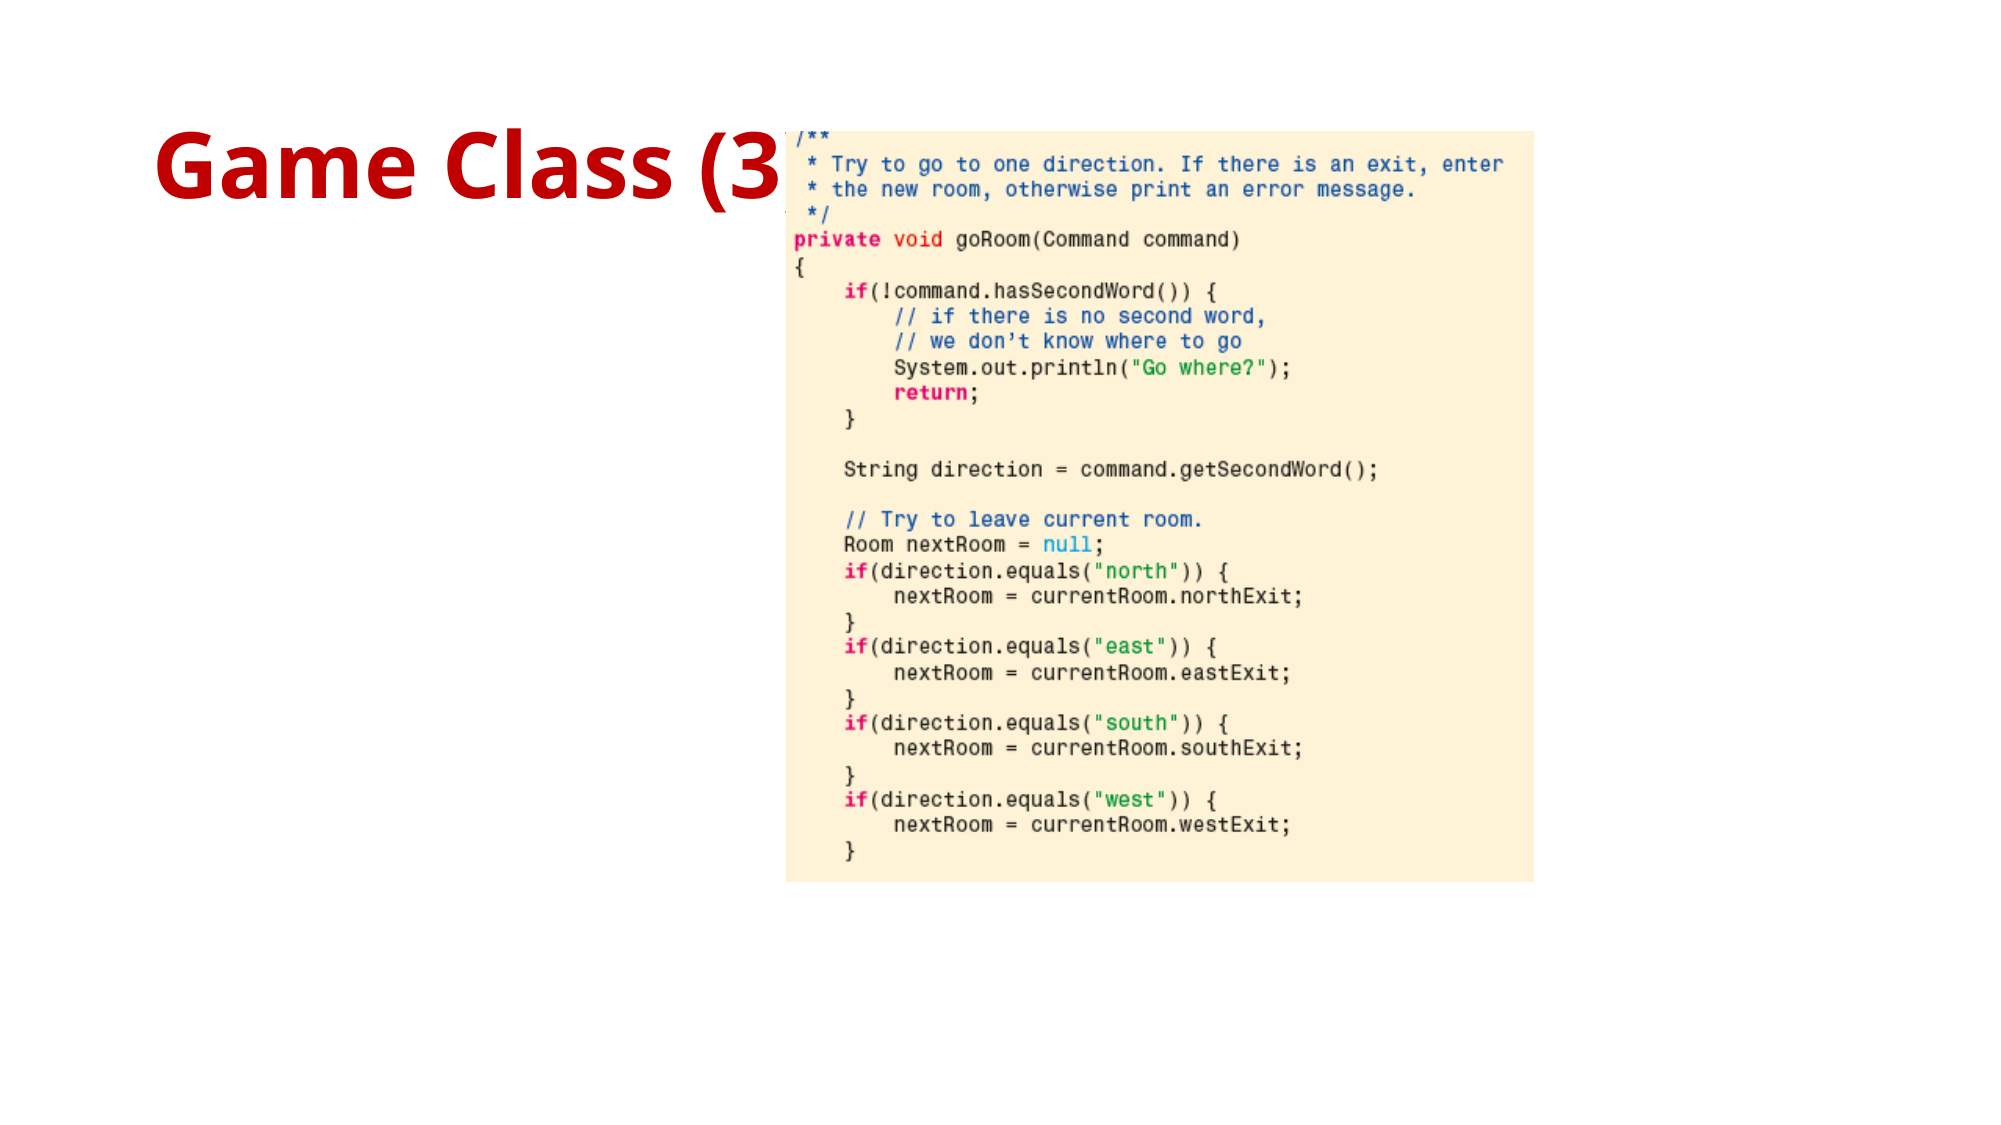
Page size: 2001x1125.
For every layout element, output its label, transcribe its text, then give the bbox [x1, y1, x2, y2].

picture [785, 131, 1535, 882]
title Game Class (3) [137, 59, 1863, 278]
